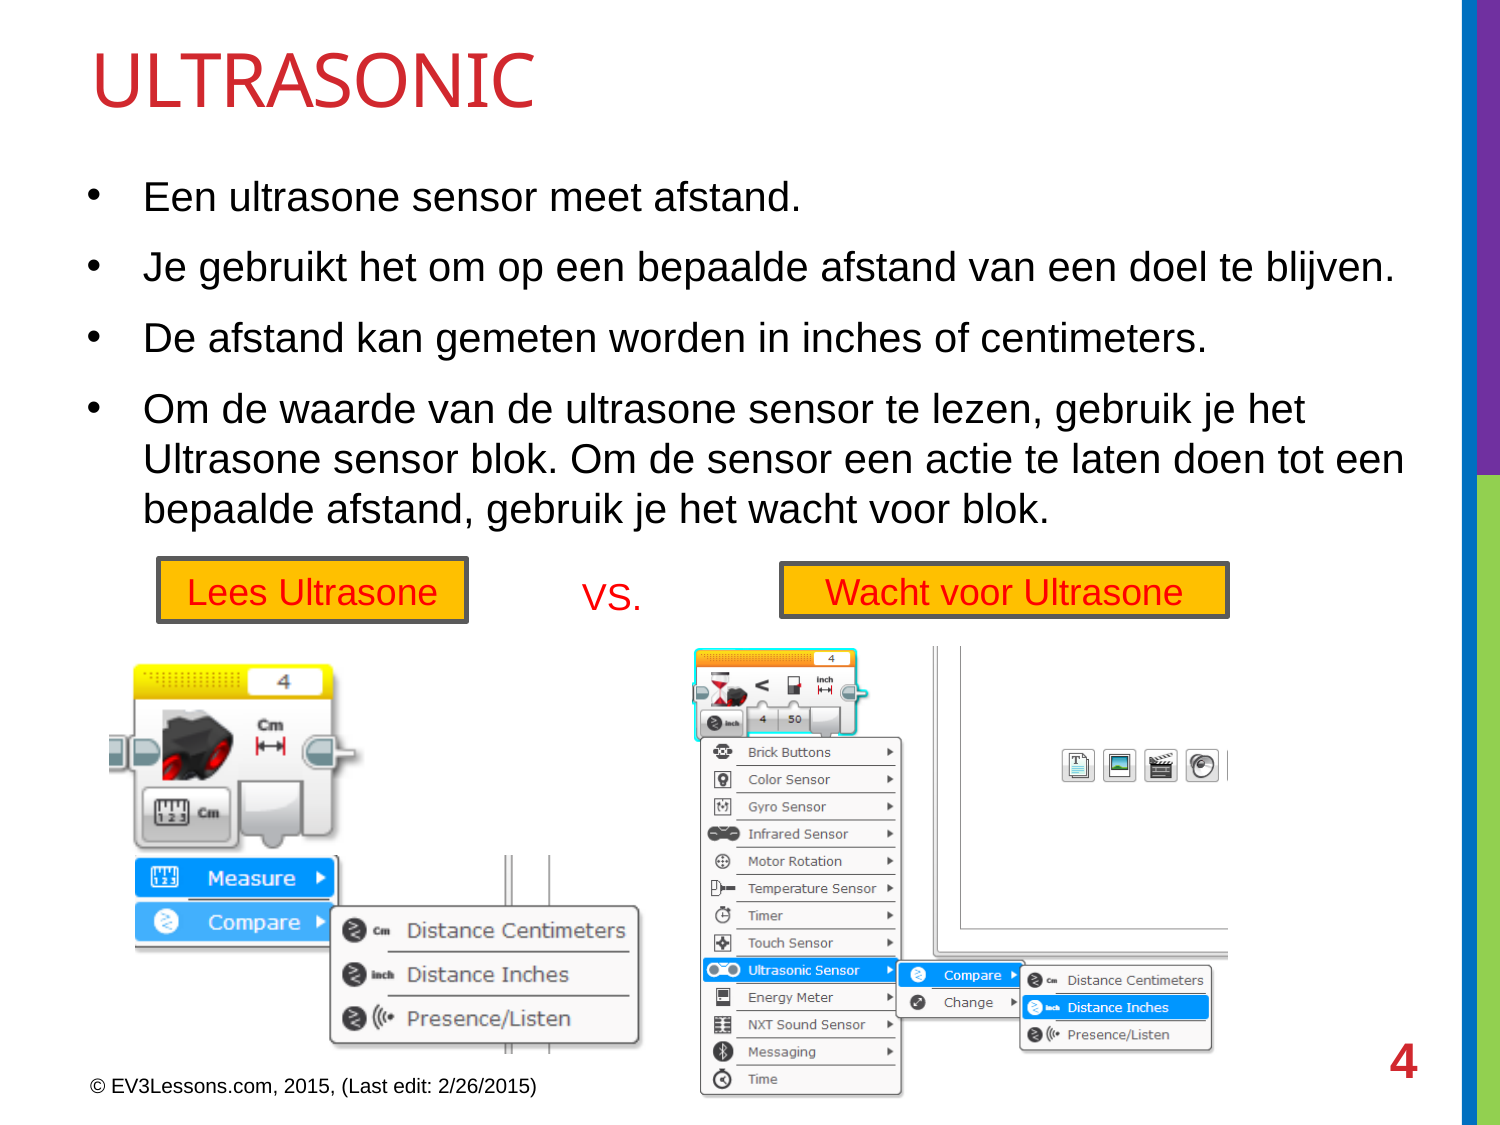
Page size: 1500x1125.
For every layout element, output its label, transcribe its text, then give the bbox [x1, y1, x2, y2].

text_box Wacht voor Ultrasone [779, 561, 1230, 619]
slide_number 4 [1374, 1028, 1481, 1089]
footer © EV3Lessons.com, 2015, (Last edit: 2/26/2015) [75, 1065, 638, 1112]
text_box VS. [567, 566, 723, 626]
picture [692, 646, 1229, 1114]
text_box Lees Ultrasone [156, 556, 469, 624]
picture [109, 646, 647, 1054]
title ULTRASONIC [75, 25, 1428, 160]
list Een ultrasone sensor meet afstand. Je gebruikt het om op een bepaalde afstand van een doel te blijven. De afstand kan gemeten worden in inches of centimeters. Om de waarde van de ultrasone sensor te lezen, gebruik je het Ultrasone sensor blok. Om de sensor een actie te laten doen tot een bepaalde afstand, gebruik je het wacht voor blok. [71, 161, 1425, 880]
